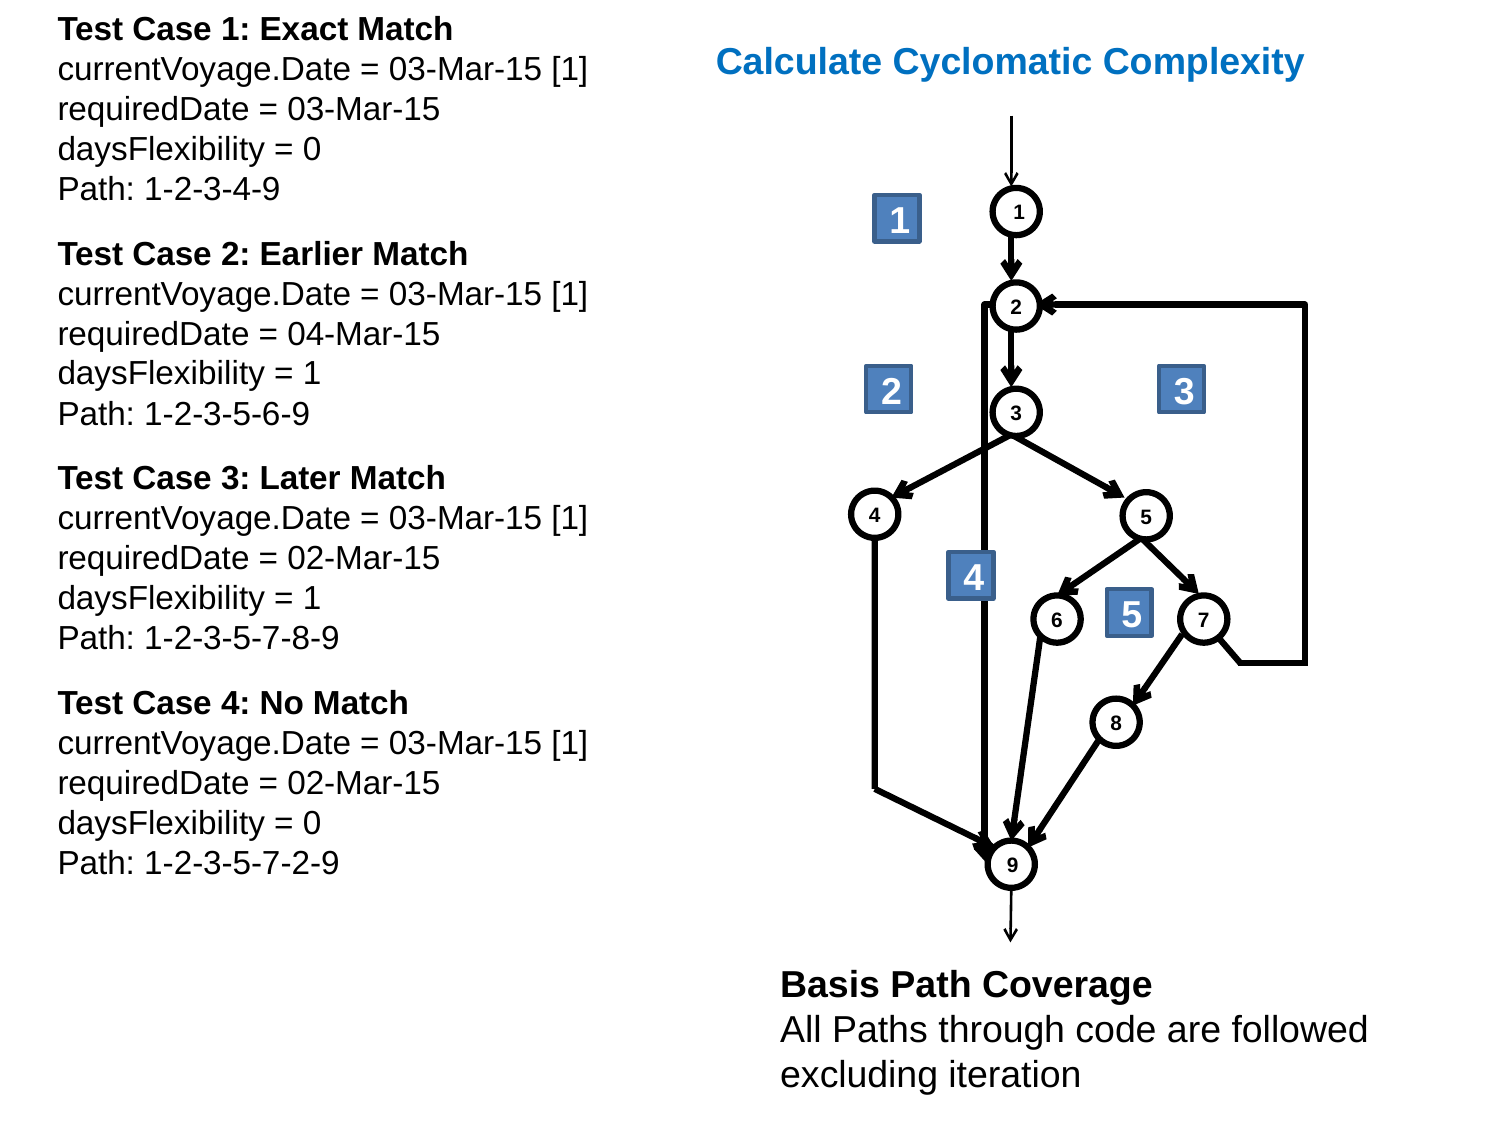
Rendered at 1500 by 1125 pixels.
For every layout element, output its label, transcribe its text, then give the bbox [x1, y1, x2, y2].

text_box 4 [946, 550, 982, 601]
text_box 1 [990, 185, 1042, 238]
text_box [995, 348, 1350, 620]
text_box Basis Path Coverage All Paths through code are followed excluding iteration [765, 952, 1384, 1102]
text_box 6 [1033, 628, 1082, 645]
text_box 5 [1105, 628, 1154, 638]
text_box 8 [1090, 696, 1142, 748]
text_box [1027, 738, 1100, 848]
text_box 1 [872, 193, 922, 244]
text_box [874, 788, 995, 848]
text_box 9 [986, 839, 1037, 890]
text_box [1010, 635, 1041, 841]
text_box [1215, 634, 1241, 664]
text_box 4 [849, 488, 901, 540]
text_box Calculate Cyclomatic Complexity [695, 29, 1326, 90]
text_box 7 [1179, 628, 1228, 645]
text_box 2 [990, 280, 1042, 332]
text_box Test Case 1: Exact Match currentVoyage.Date = 03-Mar-15 [1] requiredDate = 03-Mar-15 daysFlexibility = 0 Path: 1-2-3-4-9 Test Case 2: Earlier Match currentVoyage.Date = 03-Mar-15 [1] requiredDate = 04-Mar-15 daysFlexibility = 1 Path: 1-2-3-5-6-9 Test Case 3: Later Match currentVoyage.Date = 03-Mar-15 [1] requiredDate = 02-Mar-15 daysFlexibility = 1 Path: 1-2-3-5-7-8-9 Test Case 4: No Match currentVoyage.Date = 03-Mar-15 [1] requiredDate = 02-Mar-15 daysFlexibility = 0 Path: 1-2-3-5-7-2-9 [42, 0, 715, 889]
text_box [891, 434, 982, 498]
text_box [1132, 634, 1183, 706]
text_box 2 [864, 364, 913, 414]
